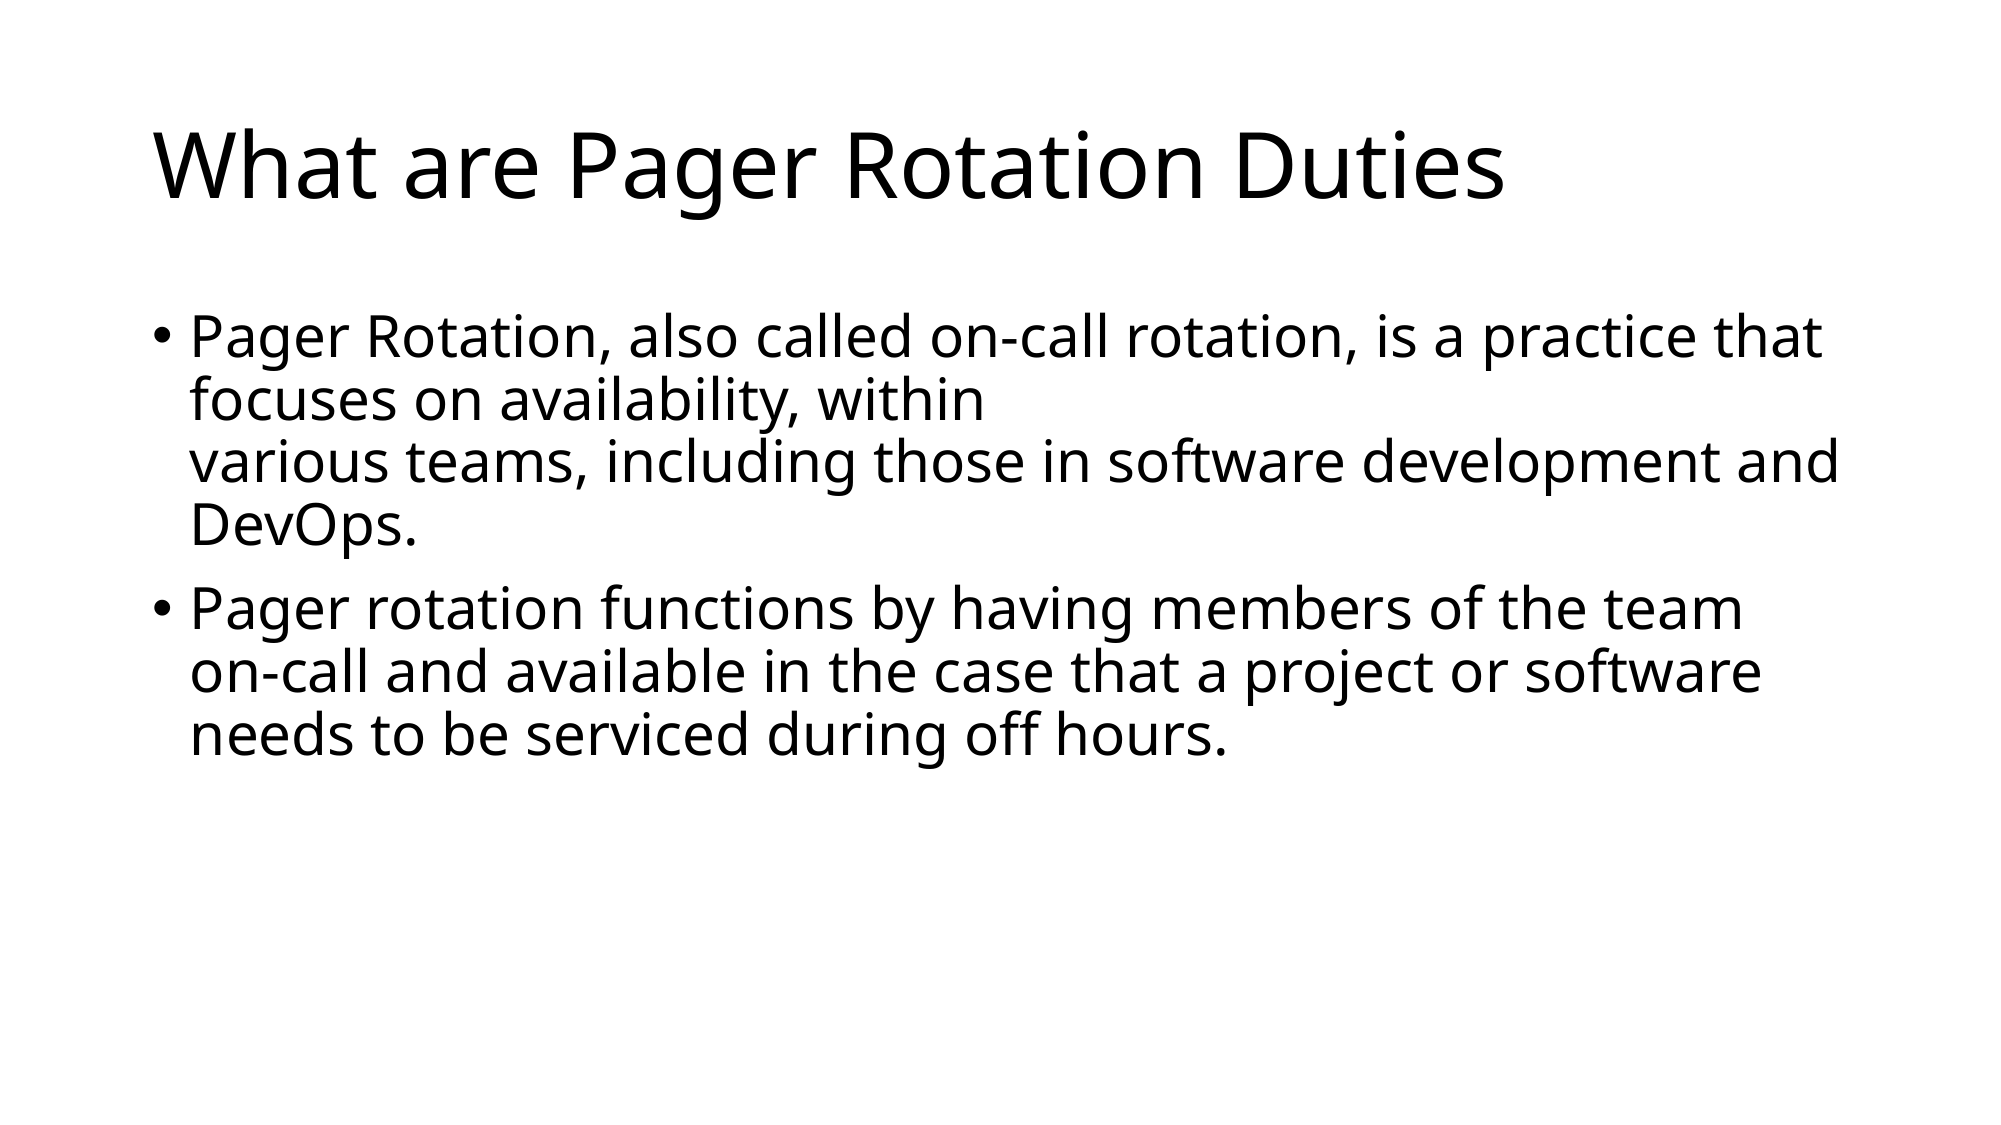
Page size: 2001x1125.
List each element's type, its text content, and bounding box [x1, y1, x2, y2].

title What are Pager Rotation Duties [137, 59, 1863, 278]
list Pager Rotation, also called on-call rotation, is a practice that focuses on availability, within various teams, including those in software development and DevOps. Pager rotation functions by having members of the team on-call and available in the case that a project or software needs to be serviced during off hours. [137, 299, 1863, 1014]
